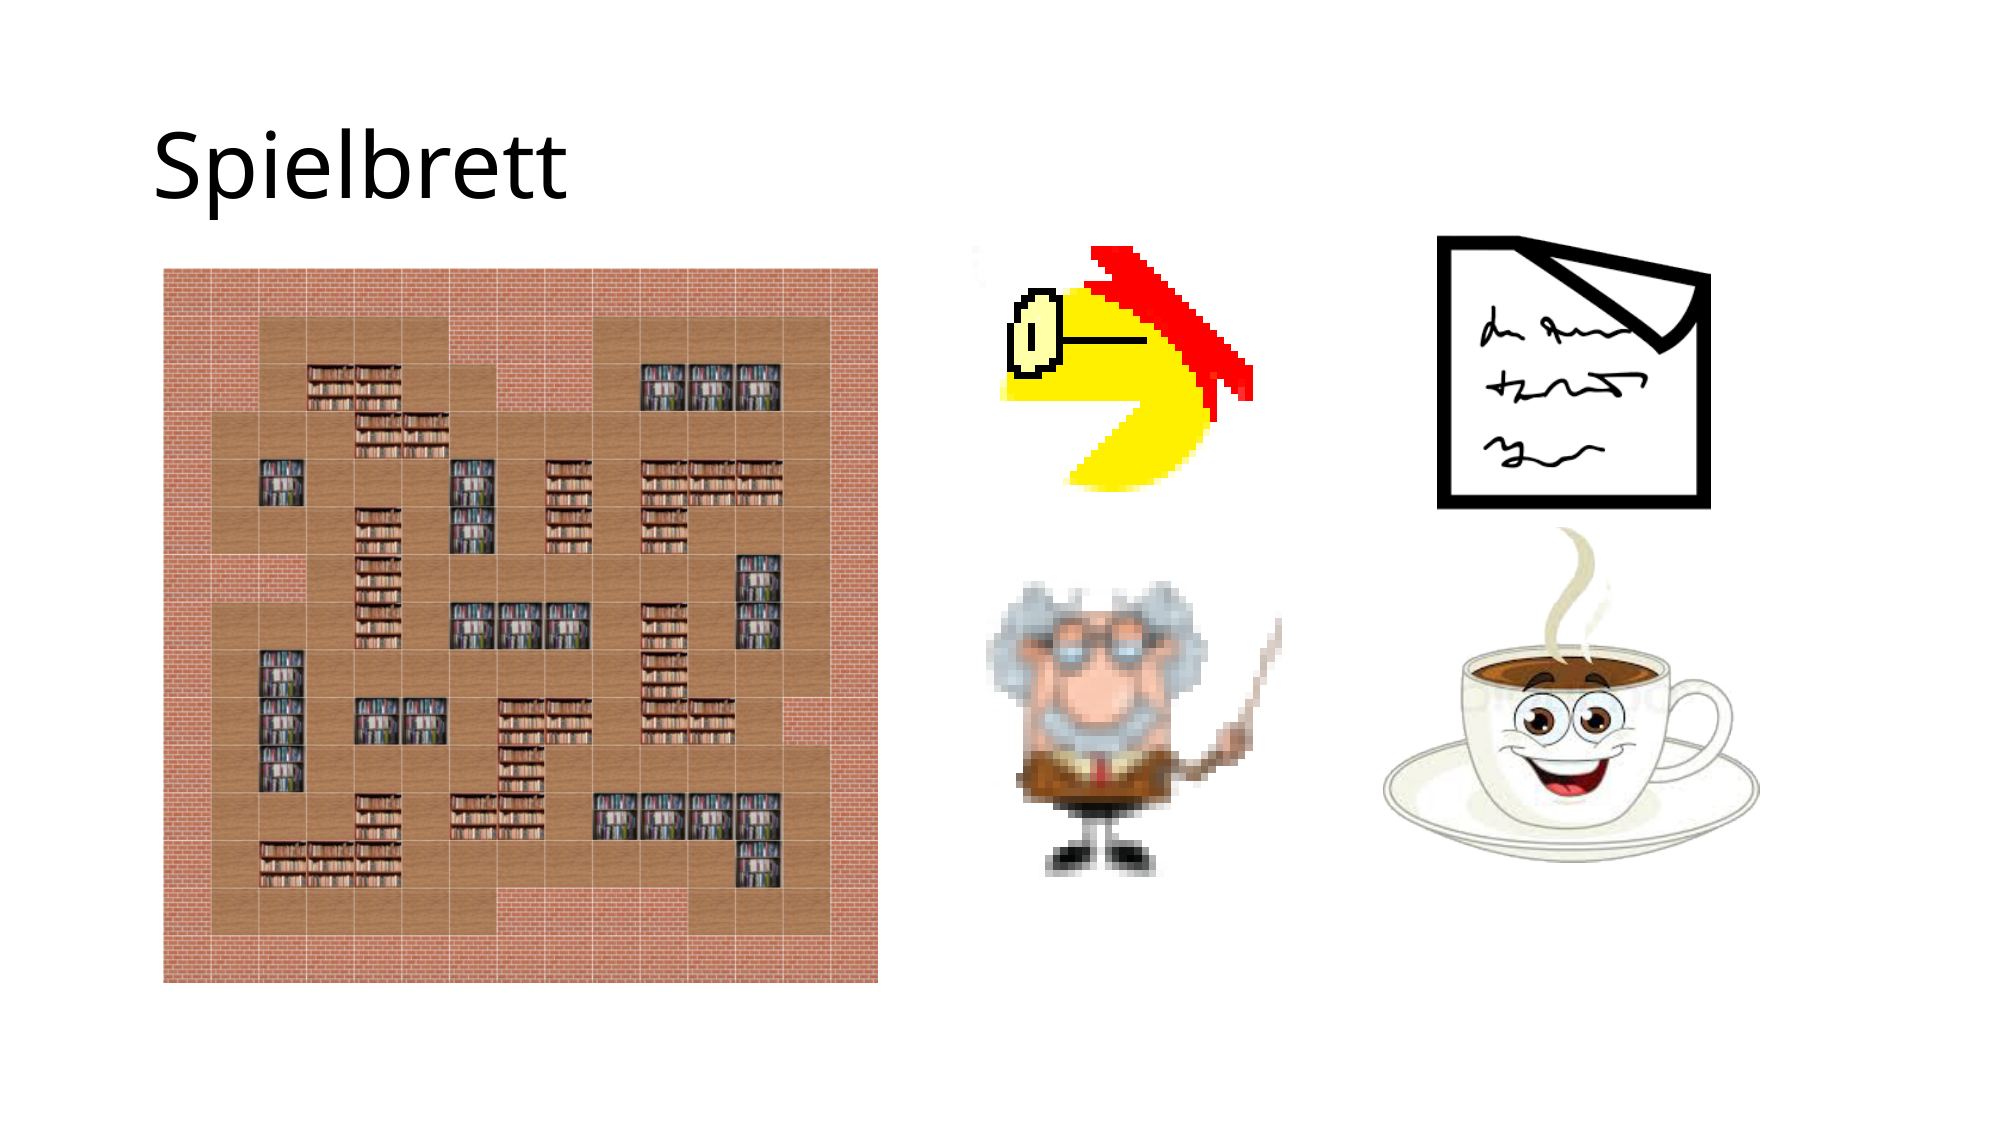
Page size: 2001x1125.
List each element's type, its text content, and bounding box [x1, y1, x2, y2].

picture [972, 574, 1290, 885]
picture [163, 268, 878, 984]
title Spielbrett [137, 59, 1863, 278]
picture [972, 246, 1253, 528]
picture [1437, 235, 1711, 510]
picture [1383, 527, 1760, 863]
